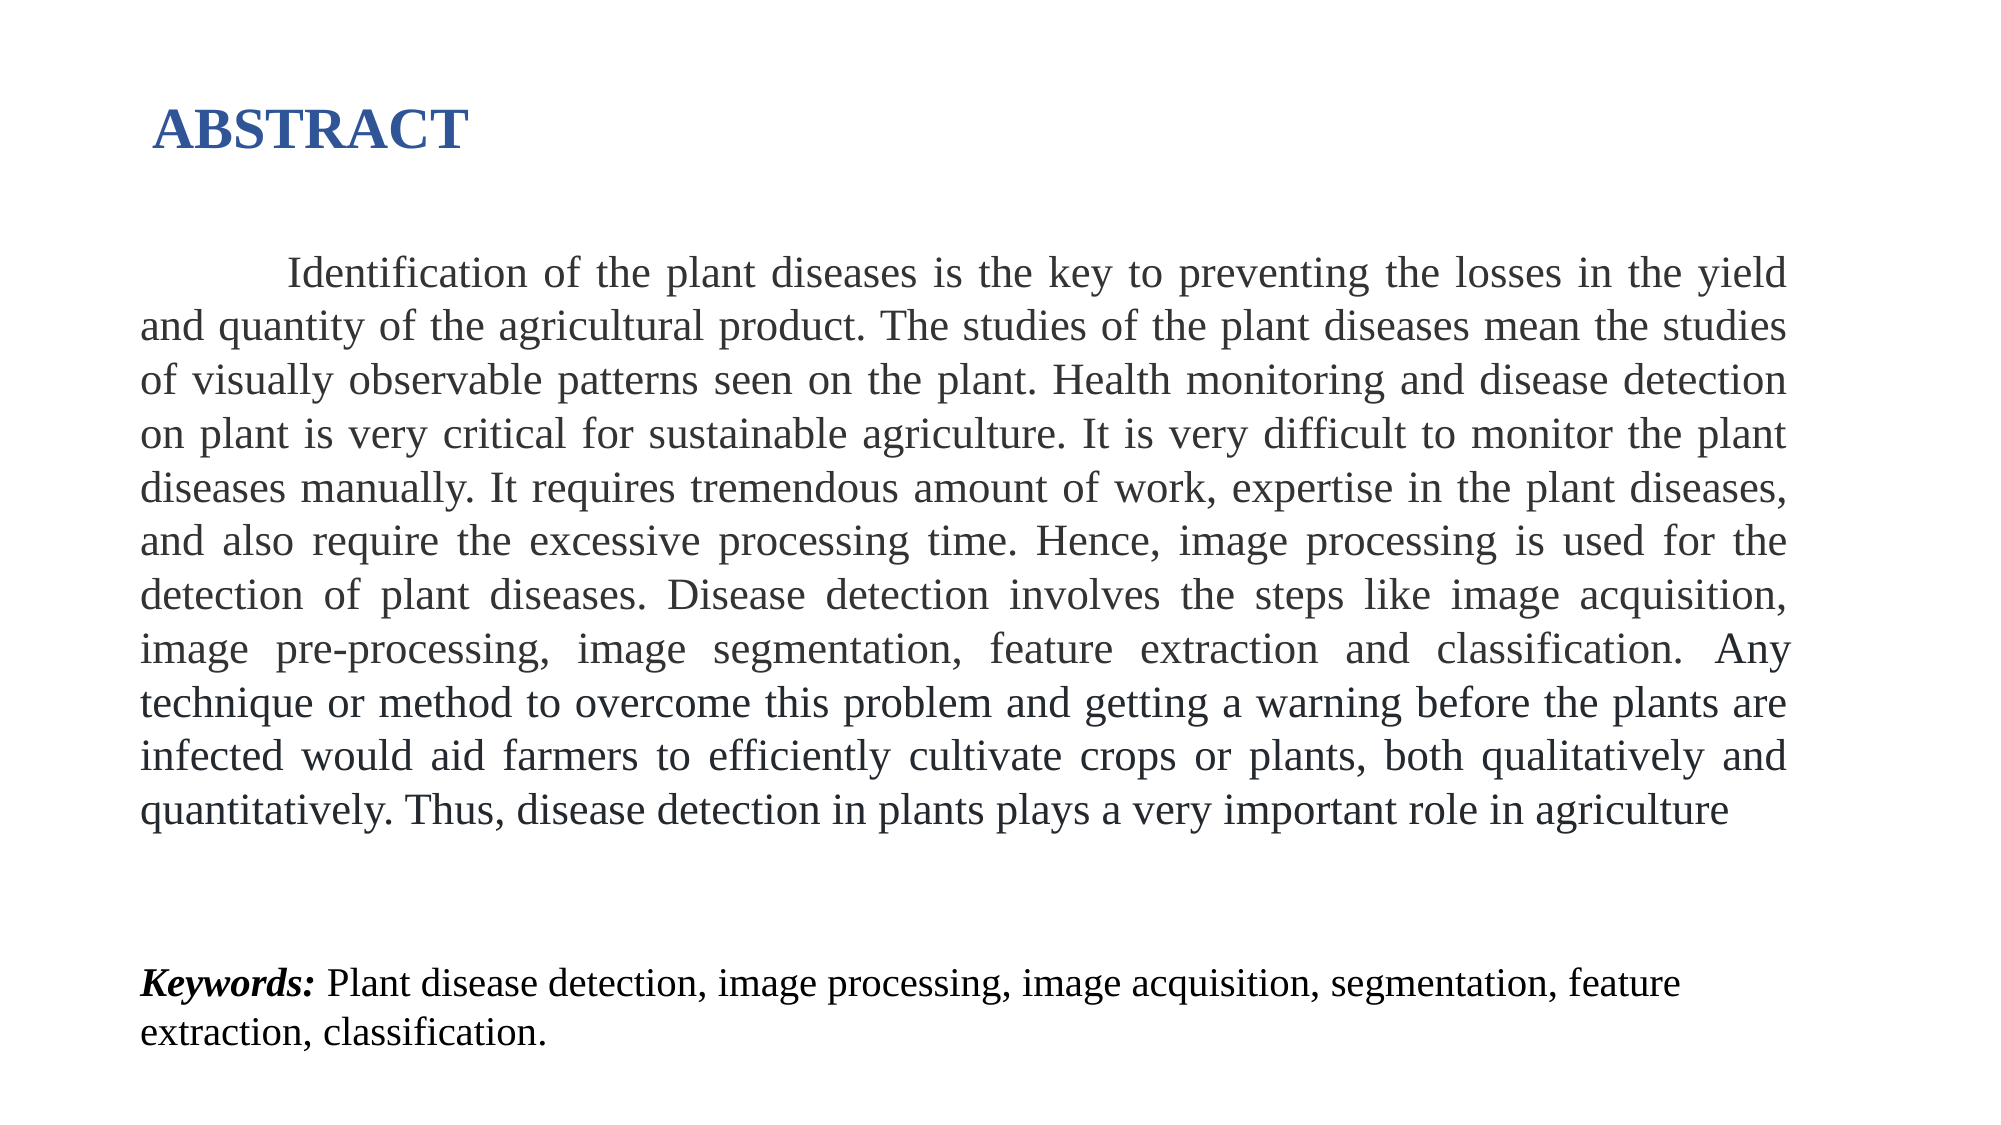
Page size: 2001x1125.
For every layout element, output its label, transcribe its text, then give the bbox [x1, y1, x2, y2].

title ABSTRACT [137, 59, 1863, 200]
list Identification of the plant diseases is the key to preventing the losses in the yield and quantity of the agricultural product. The studies of the plant diseases mean the studies of visually observable patterns seen on the plant. Health monitoring and disease detection on plant is very critical for sustainable agriculture. It is very difficult to monitor the plant diseases manually. It requires tremendous amount of work, expertise in the plant diseases, and also require the excessive processing time. Hence, image processing is used for the detection of plant diseases. Disease detection involves the steps like image acquisition, image pre-processing, image segmentation, feature extraction and classification. Any technique or method to overcome this problem and getting a warning before the plants are infected would aid farmers to efficiently cultivate crops or plants, both qualitatively and quantitatively. Thus, disease detection in plants plays a very important role in agriculture Keywords: Plant disease detection, image processing, image acquisition, segmentation, feature extraction, classification. [125, 234, 1807, 1073]
